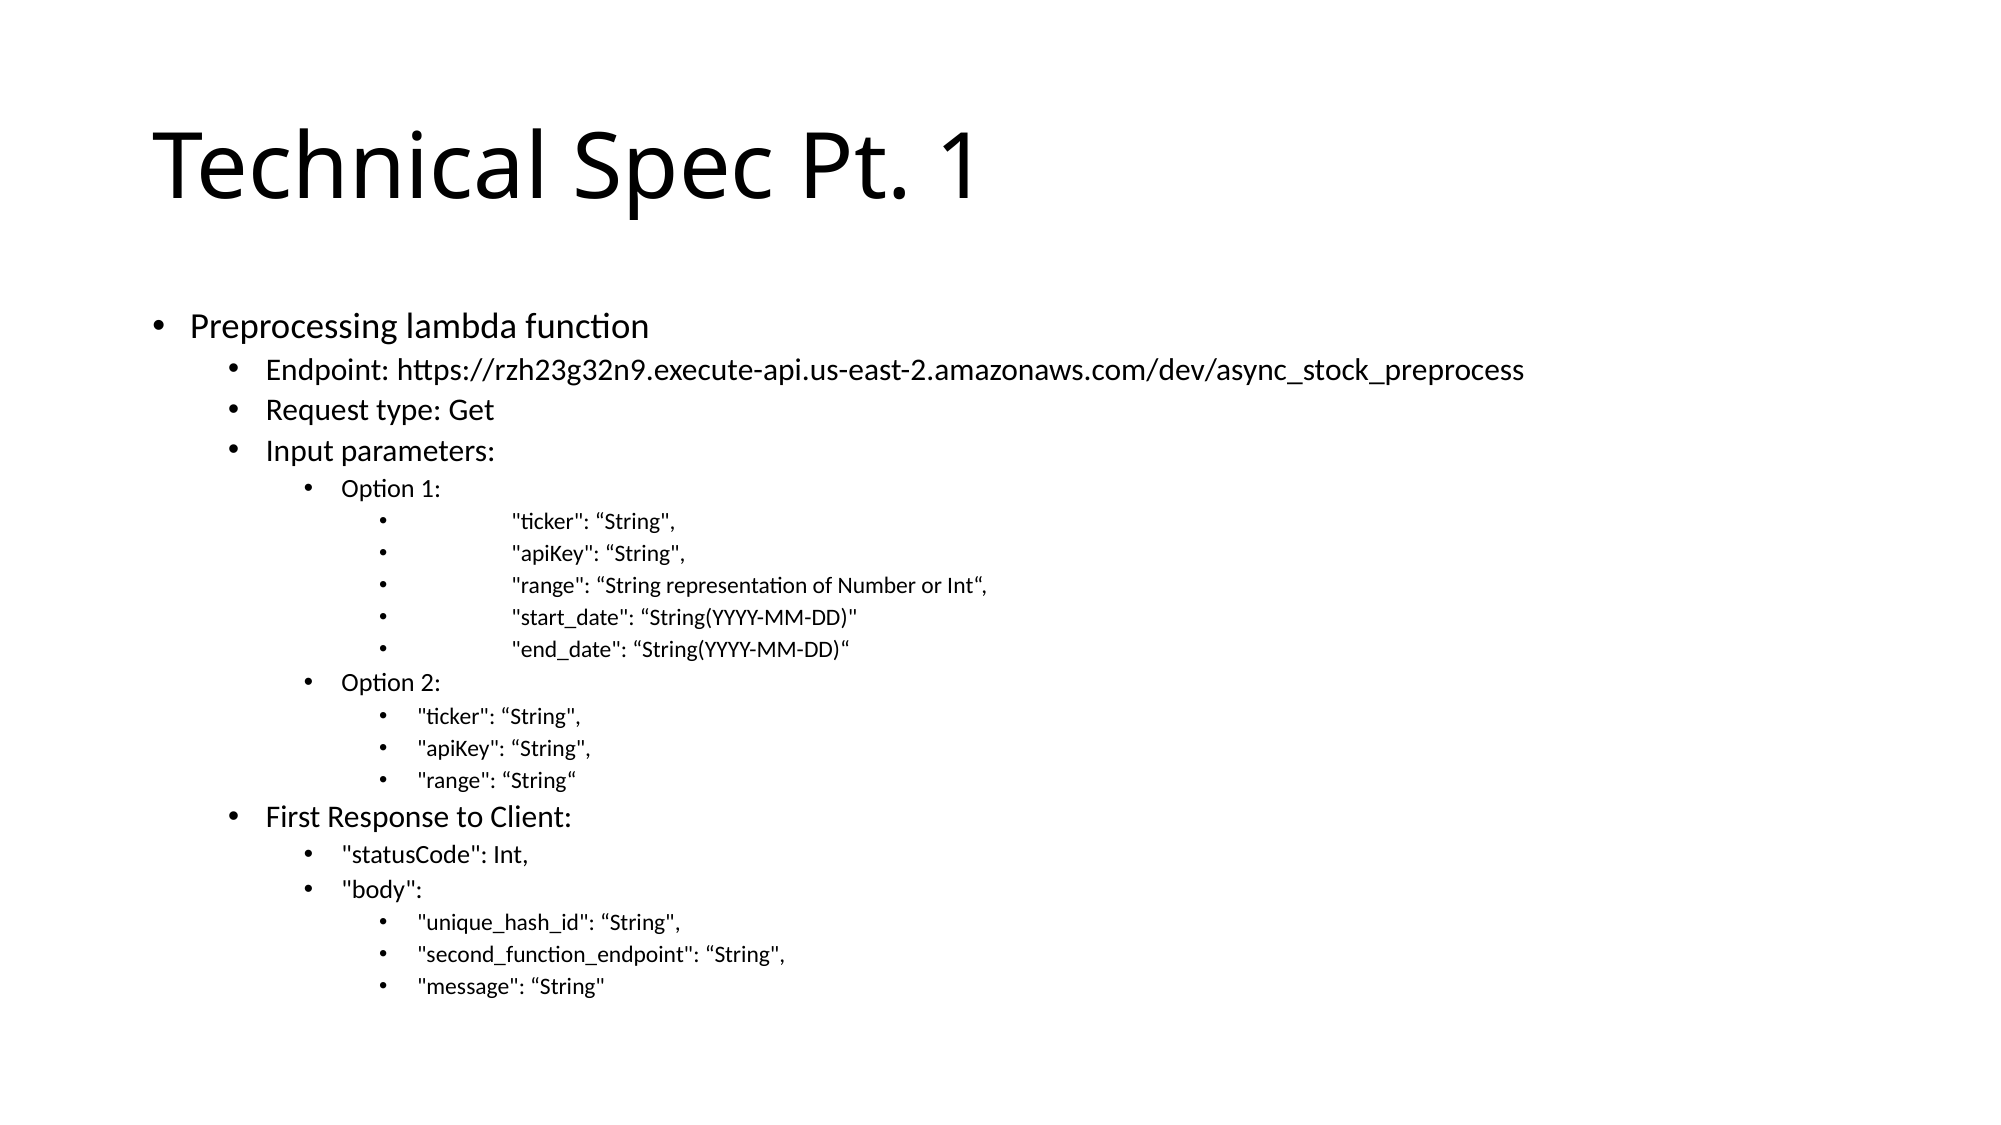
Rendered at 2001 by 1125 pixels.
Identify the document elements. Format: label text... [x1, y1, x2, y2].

list Preprocessing lambda function Endpoint: https://rzh23g32n9.execute-api.us-east-2.amazonaws.com/dev/async_stock_preprocess Request type: Get Input parameters: Option 1: "ticker": “String", "apiKey": “String", "range": “String representation of Number or Int“, "start_date": “String(YYYY-MM-DD)" "end_date": “String(YYYY-MM-DD)“ Option 2: "ticker": “String", "apiKey": “String", "range": “String“ First Response to Client: "statusCode": Int, "body": "unique_hash_id": “String", "second_function_endpoint": “String", "message": “String" [137, 299, 1863, 1014]
title Technical Spec Pt. 1 [137, 59, 1863, 278]
